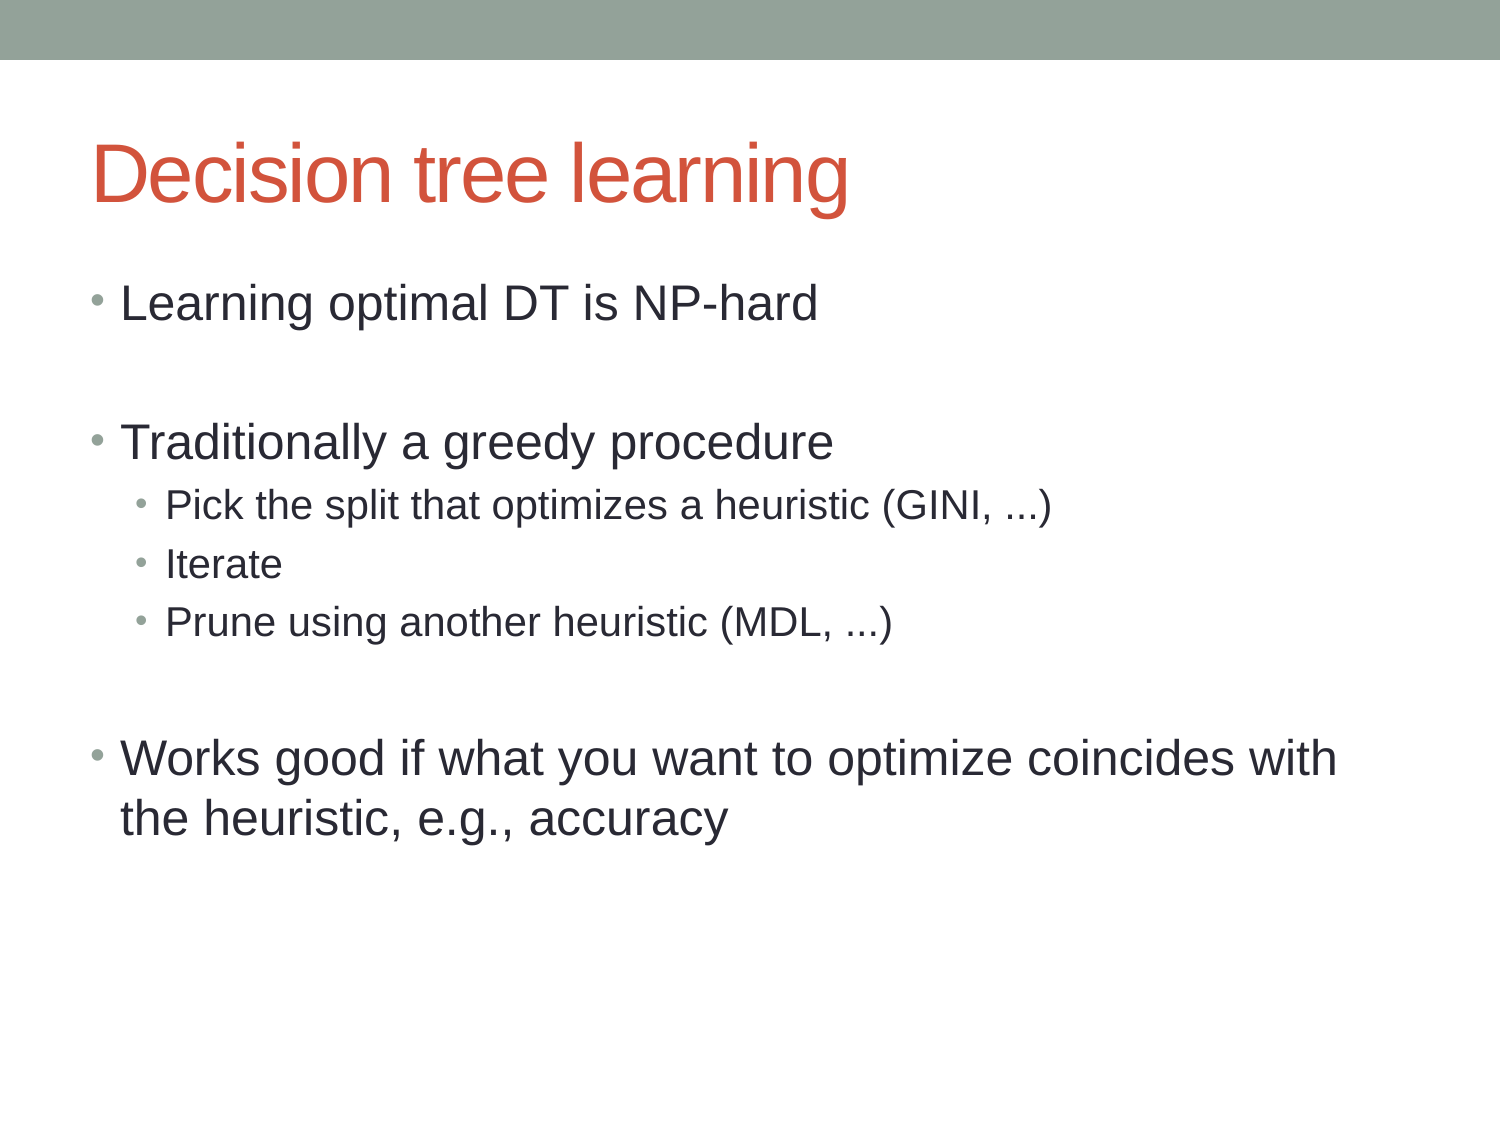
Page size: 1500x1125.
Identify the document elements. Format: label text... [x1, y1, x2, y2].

title Decision tree learning [75, 87, 1425, 250]
list Learning optimal DT is NP-hard Traditionally a greedy procedure Pick the split that optimizes a heuristic (GINI, ...) Iterate Prune using another heuristic (MDL, ...) Works good if what you want to optimize coincides with the heuristic, e.g., accuracy [75, 262, 1425, 1063]
